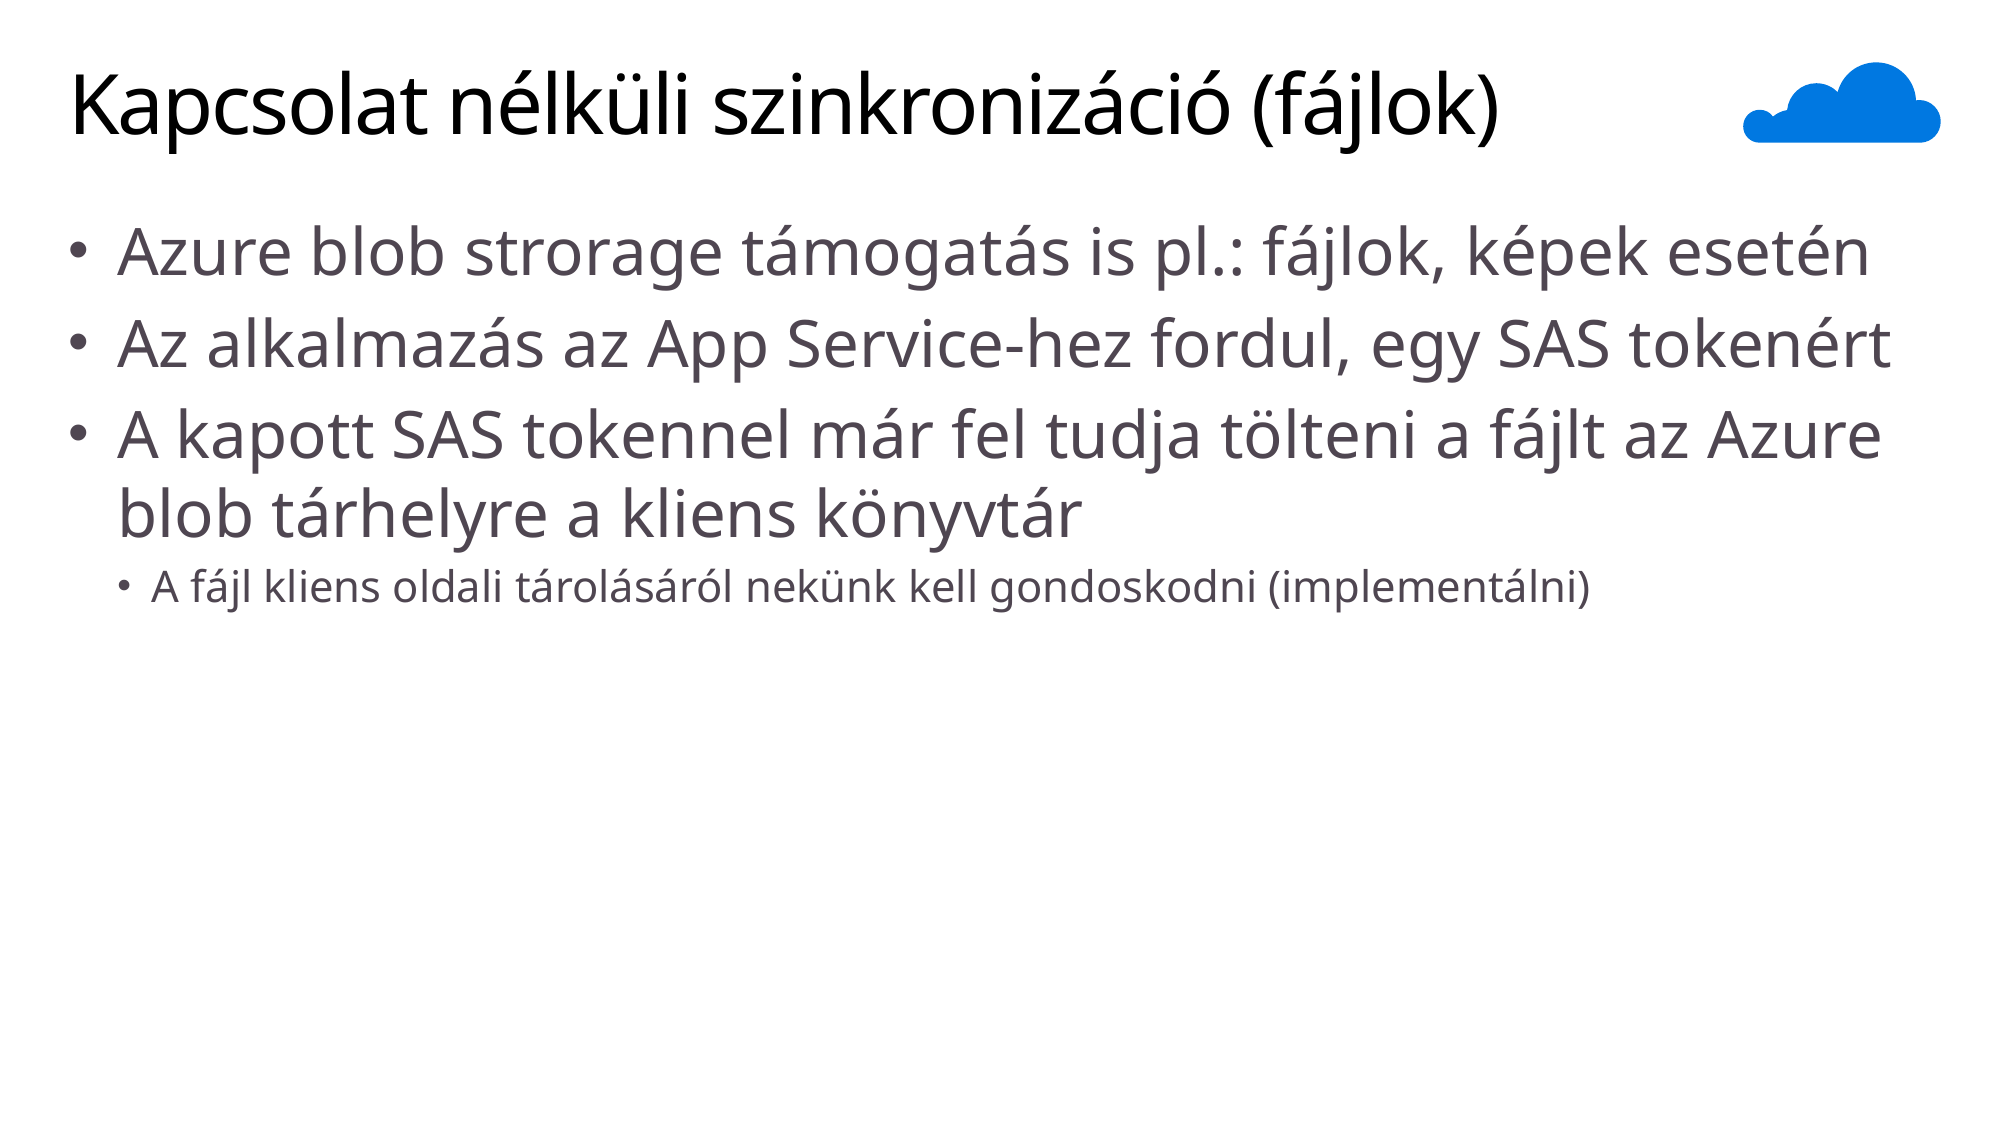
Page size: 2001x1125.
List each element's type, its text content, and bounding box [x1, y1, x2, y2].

title Kapcsolat nélküli szinkronizáció (fájlok) [44, 47, 1957, 196]
list Azure blob strorage támogatás is pl.: fájlok, képek esetén Az alkalmazás az App Service-hez fordul, egy SAS tokenért A kapott SAS tokennel már fel tudja tölteni a fájlt az Azure blob tárhelyre a kliens könyvtár A fájl kliens oldali tárolásáról nekünk kell gondoskodni (implementálni) [44, 196, 1956, 728]
